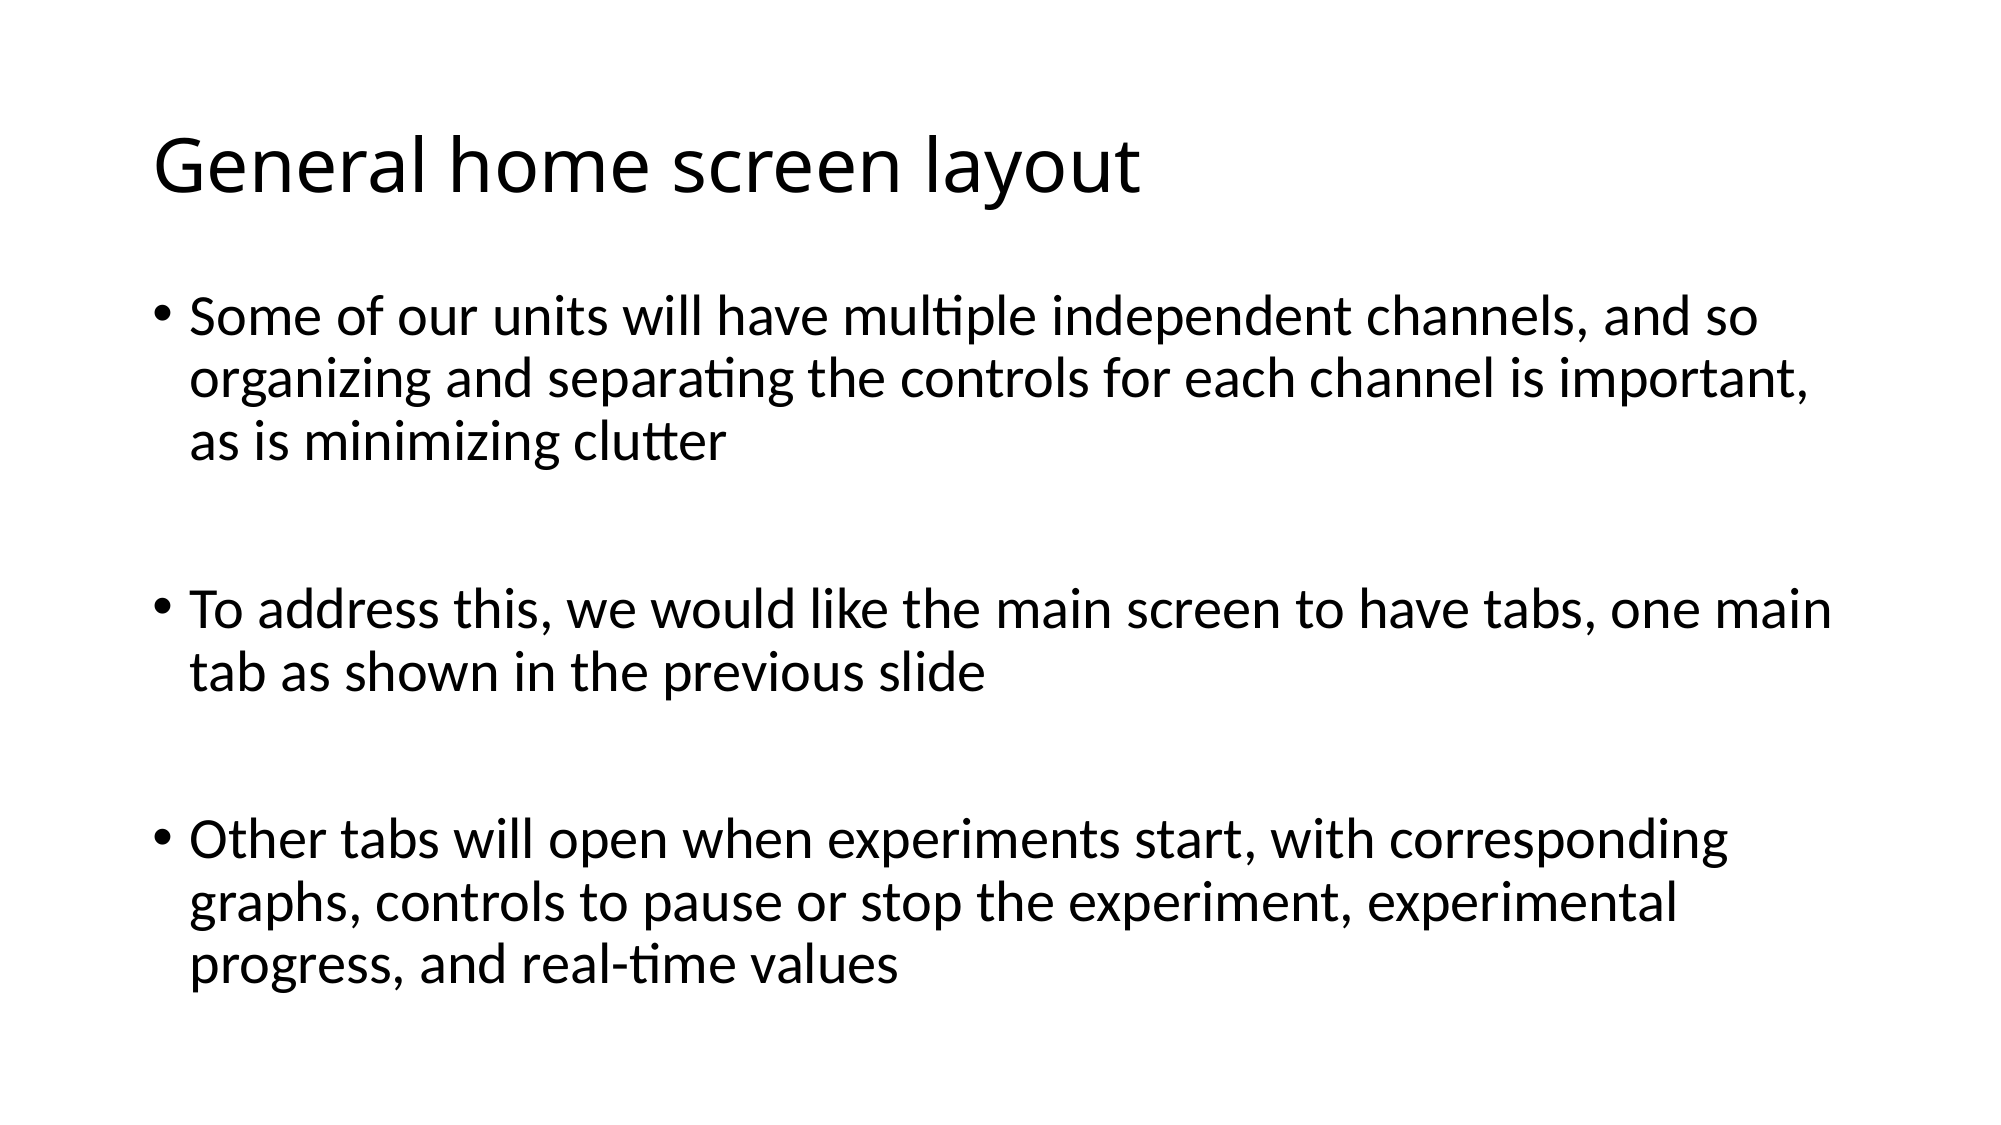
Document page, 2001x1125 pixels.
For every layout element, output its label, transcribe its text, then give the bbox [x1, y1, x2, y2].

list Some of our units will have multiple independent channels, and so organizing and separating the controls for each channel is important, as is minimizing clutter To address this, we would like the main screen to have tabs, one main tab as shown in the previous slide Other tabs will open when experiments start, with corresponding graphs, controls to pause or stop the experiment, experimental progress, and real-time values [137, 277, 1863, 1014]
title General home screen layout [137, 59, 1863, 277]
